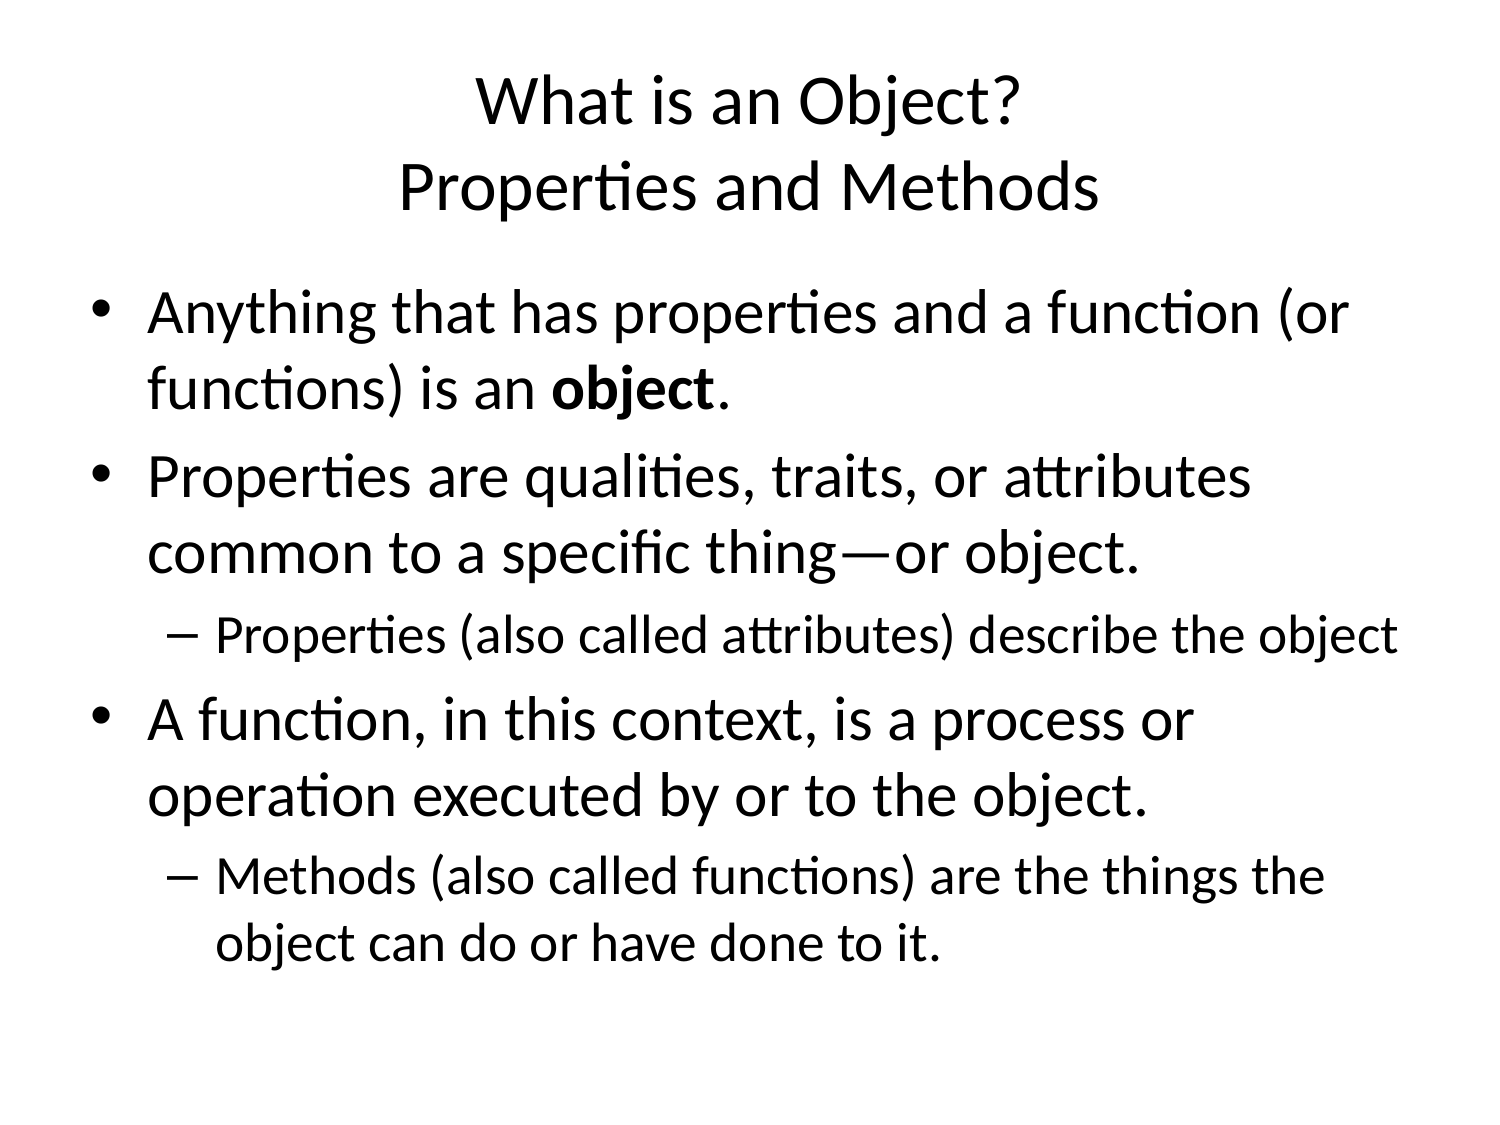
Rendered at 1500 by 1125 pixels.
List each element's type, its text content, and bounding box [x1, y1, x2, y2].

title What is an Object? Properties and Methods [75, 45, 1425, 233]
list Anything that has properties and a function (or functions) is an object. Properties are qualities, traits, or attributes common to a specific thing—or object. Properties (also called attributes) describe the object A function, in this context, is a process or operation executed by or to the object. Methods (also called functions) are the things the object can do or have done to it. [75, 262, 1425, 1005]
